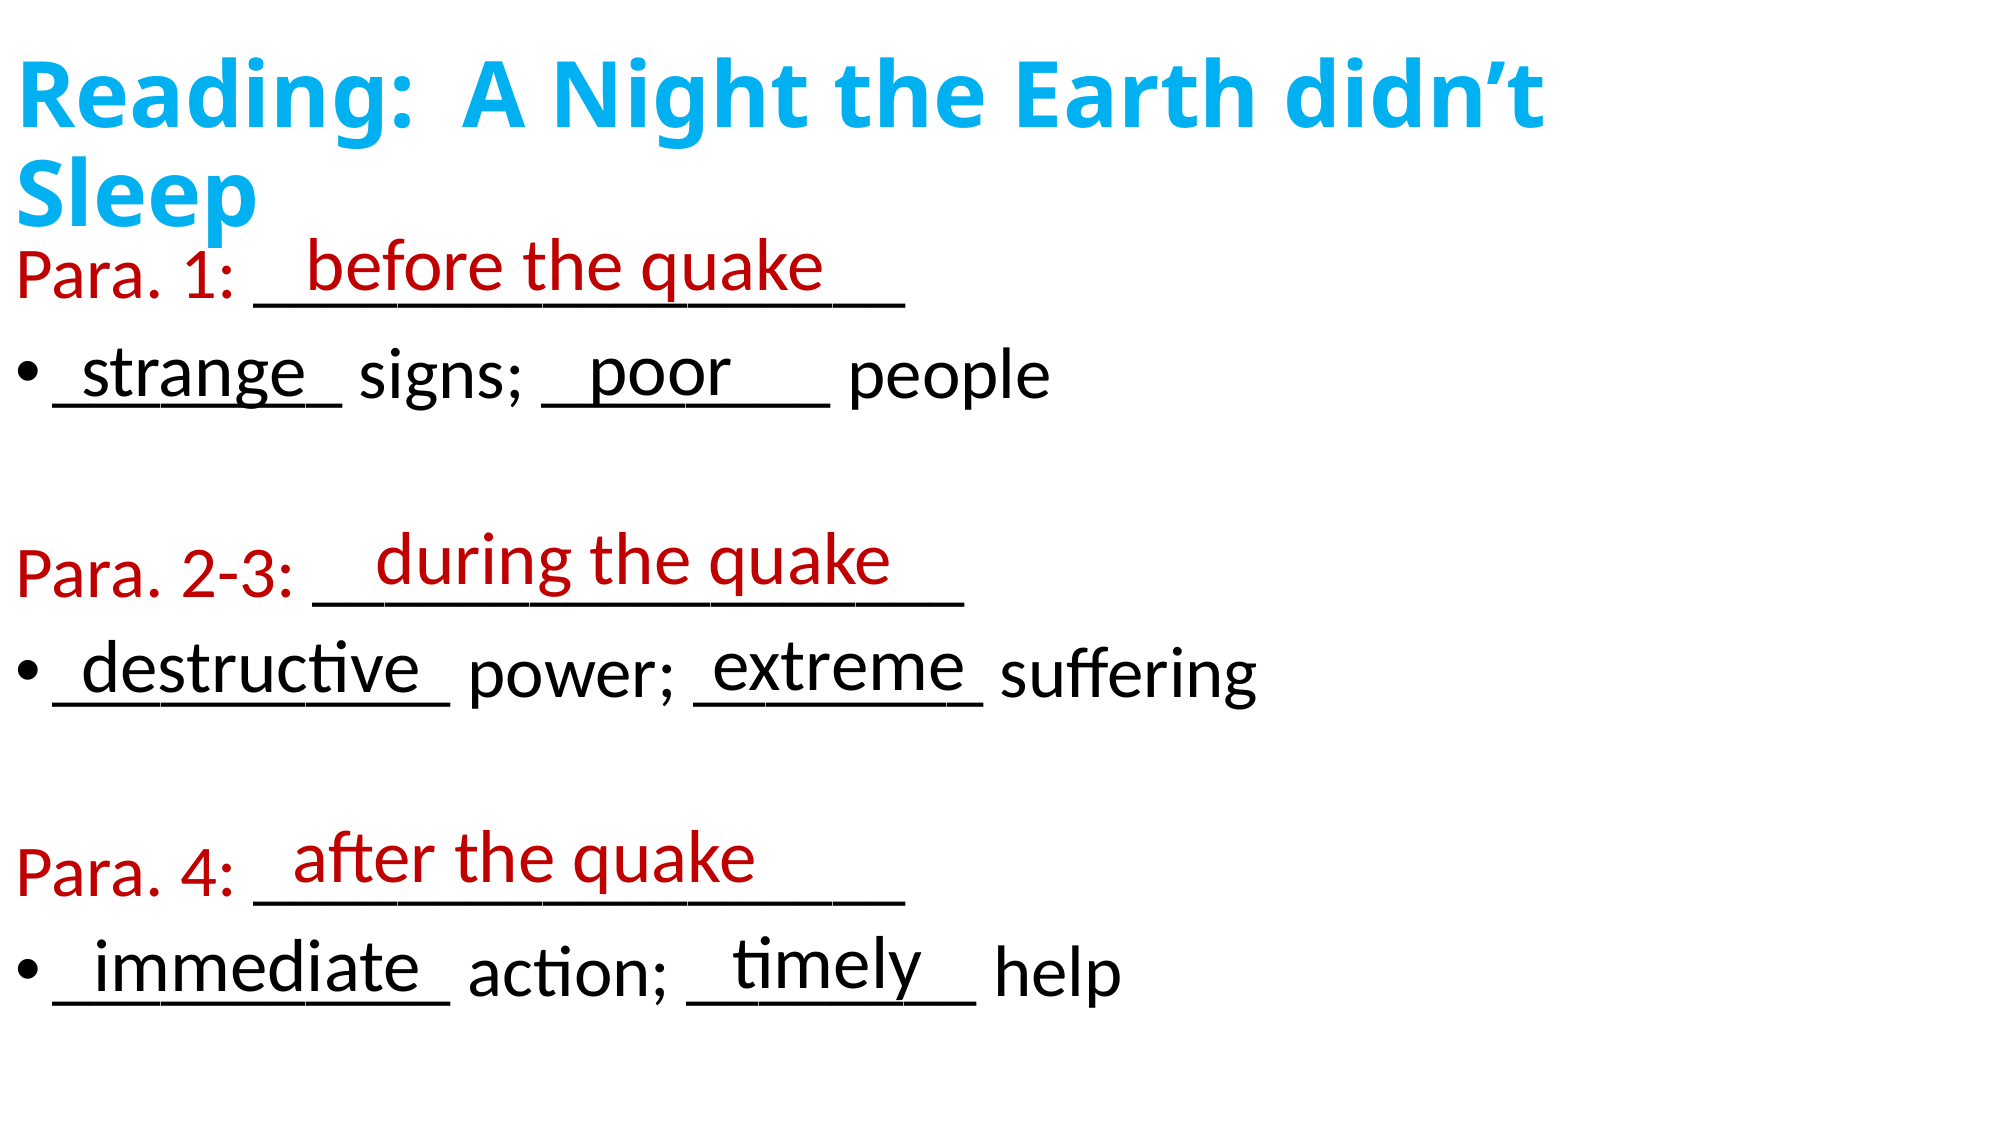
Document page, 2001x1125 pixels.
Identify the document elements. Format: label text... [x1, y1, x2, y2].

text_box extreme [697, 607, 1263, 713]
list Para. 1: __________________ ________ signs; ________ people Para. 2-3: __________________ ___________ power; ________ suffering Para. 4: __________________ ___________ action; ________ help [0, 228, 1725, 1125]
text_box during the quake [360, 502, 926, 607]
text_box before the quake [291, 207, 856, 313]
text_box after the quake [278, 800, 844, 905]
text_box strange [66, 314, 632, 419]
text_box destructive [66, 609, 632, 715]
text_box poor [573, 313, 1139, 418]
text_box timely [717, 905, 1283, 1011]
title Reading: A Night the Earth didn’t Sleep [0, 38, 1725, 228]
text_box immediate [78, 909, 644, 1015]
